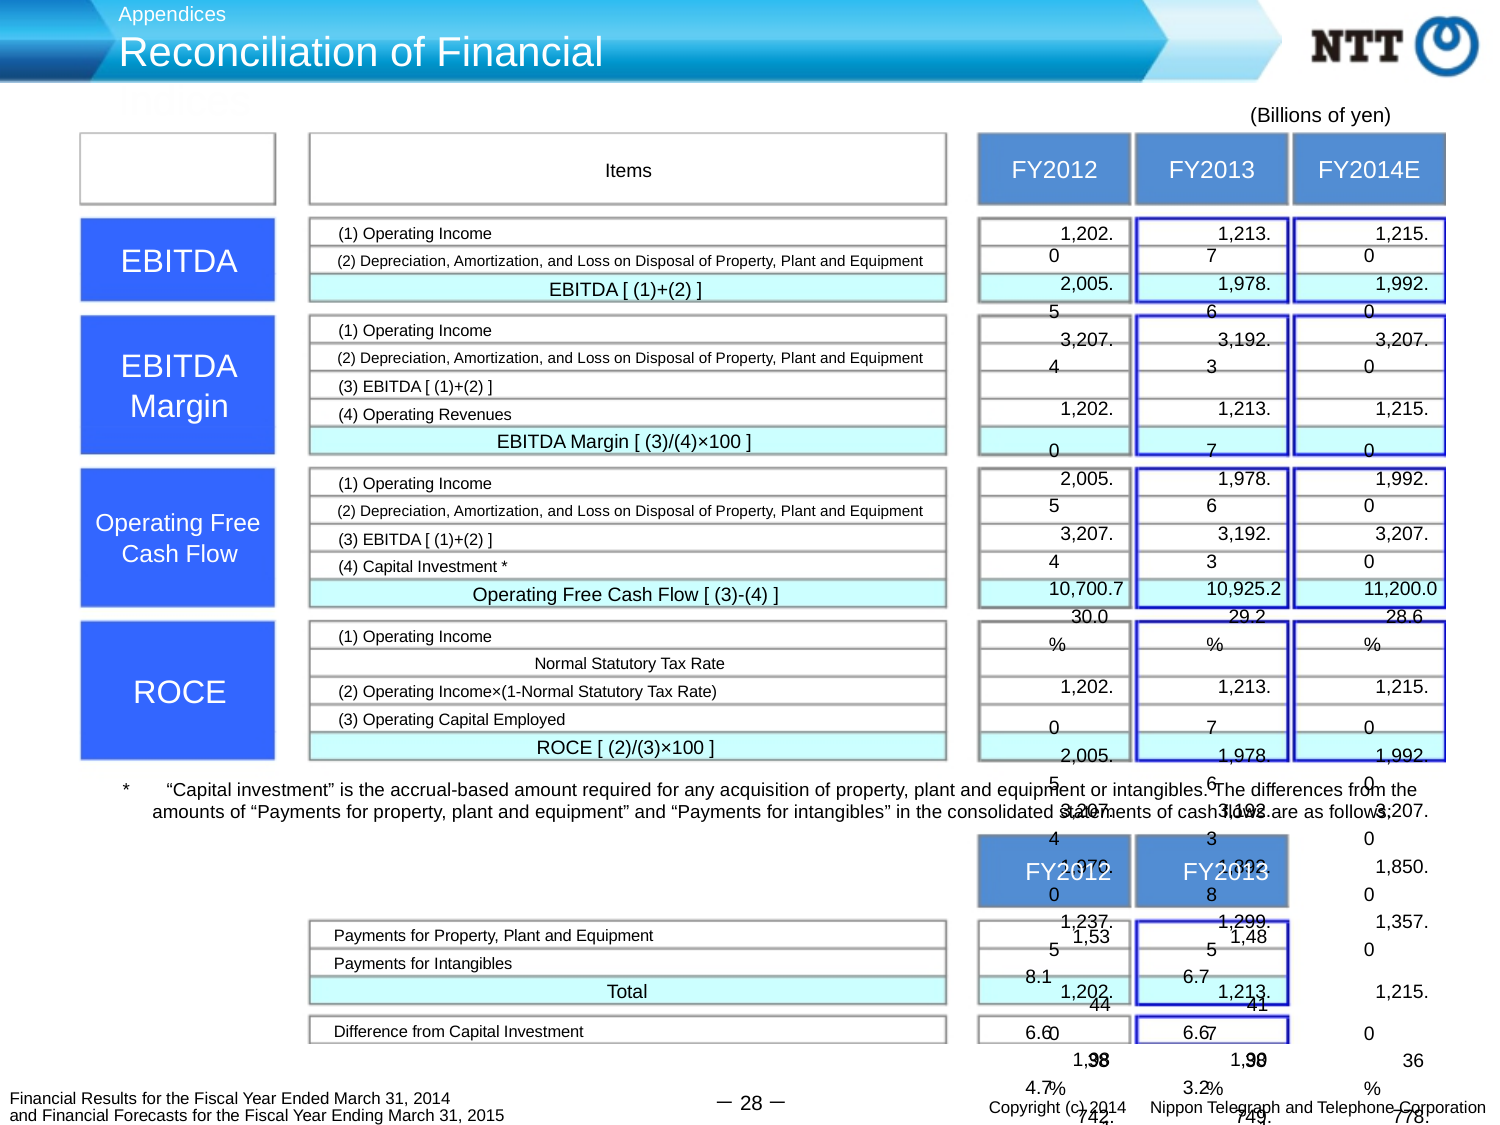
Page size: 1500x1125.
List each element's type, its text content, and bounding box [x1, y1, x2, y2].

text_box －28－ [714, 1089, 789, 1115]
text_box (Billions of yen) [1250, 102, 1392, 127]
picture [0, 0, 1282, 83]
picture [1298, 7, 1493, 87]
picture [0, 1080, 683, 1125]
text_box Copyright (c) 2014 Nippon Telegraph and Telephone Corporation [989, 1097, 1487, 1118]
picture [77, 130, 1446, 1044]
